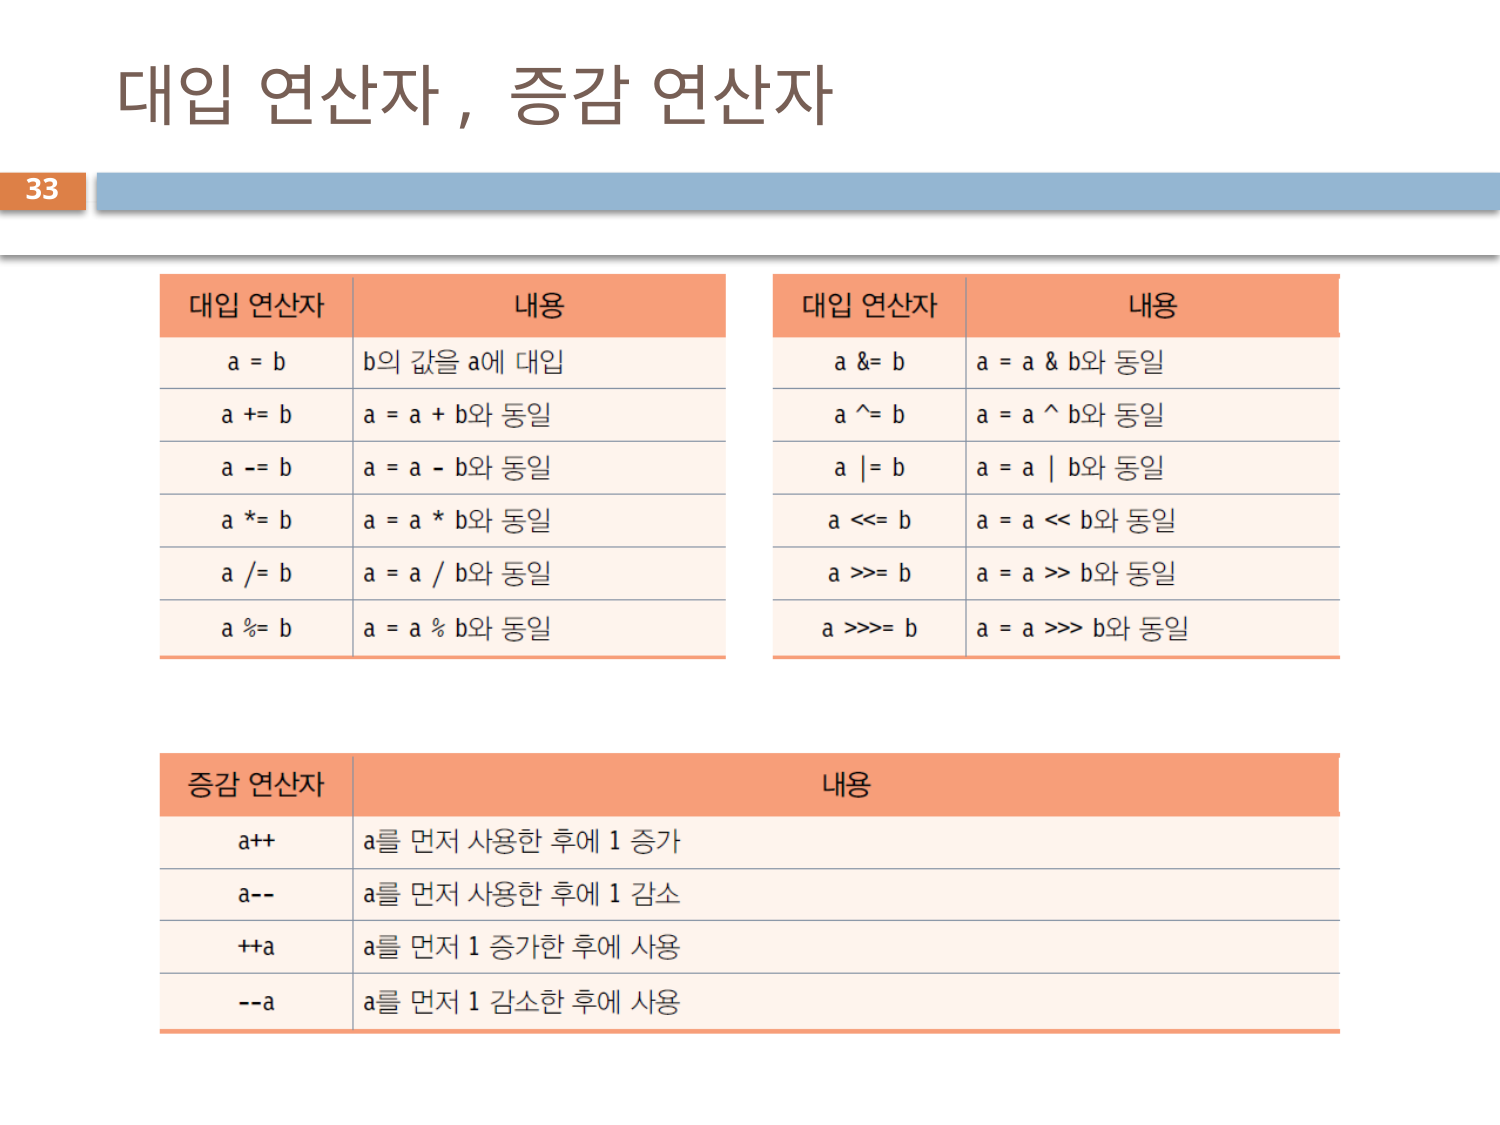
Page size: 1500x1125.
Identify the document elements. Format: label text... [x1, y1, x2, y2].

title 대입 연산자, 증감 연산자 [100, 75, 1438, 149]
picture [154, 266, 1346, 1042]
slide_number 33 [0, 170, 87, 211]
text_box [0, 0, 1500, 75]
